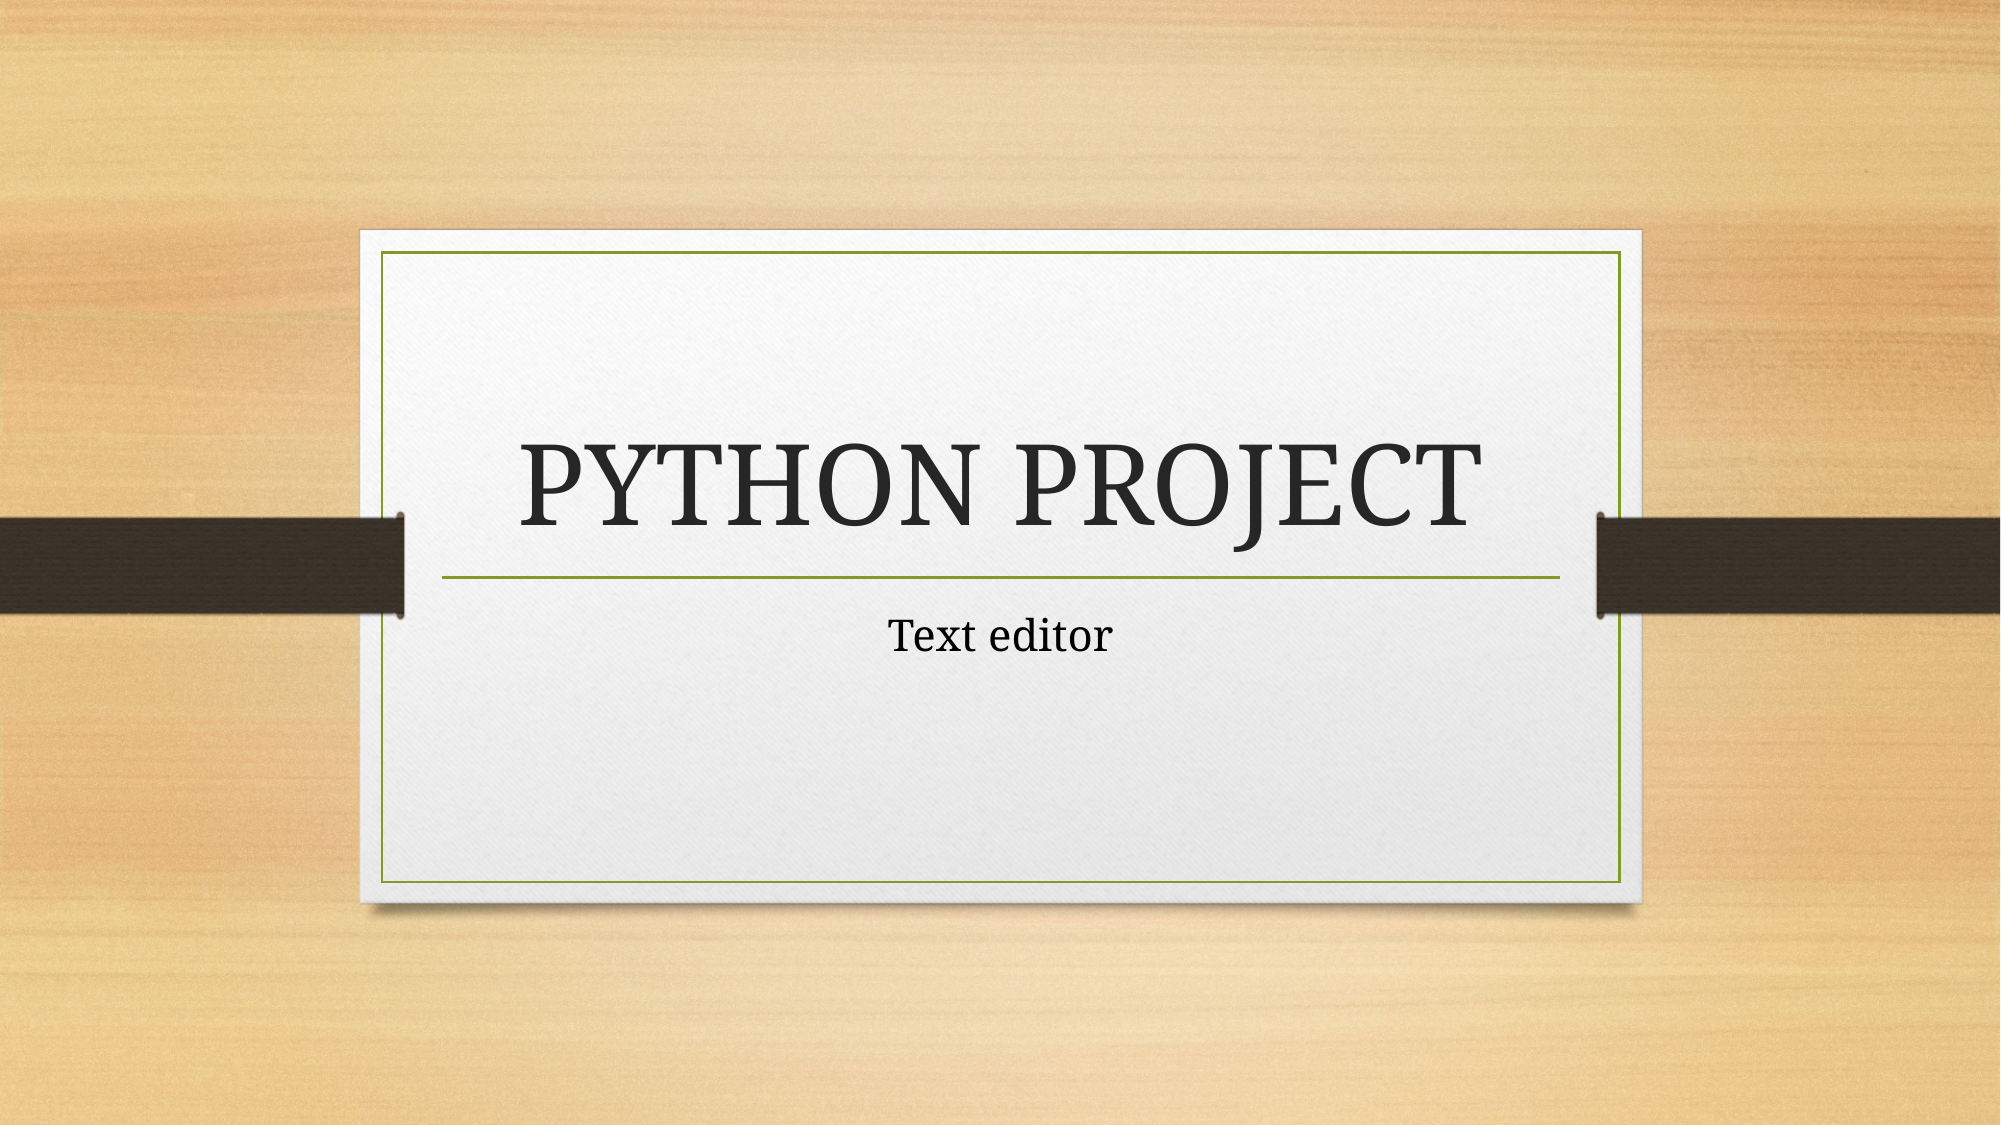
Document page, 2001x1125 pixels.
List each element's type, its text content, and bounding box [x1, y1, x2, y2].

subtitle Text editor [441, 600, 1560, 817]
title PYTHON PROJECT [441, 306, 1560, 556]
picture [0, 0, 2001, 1125]
